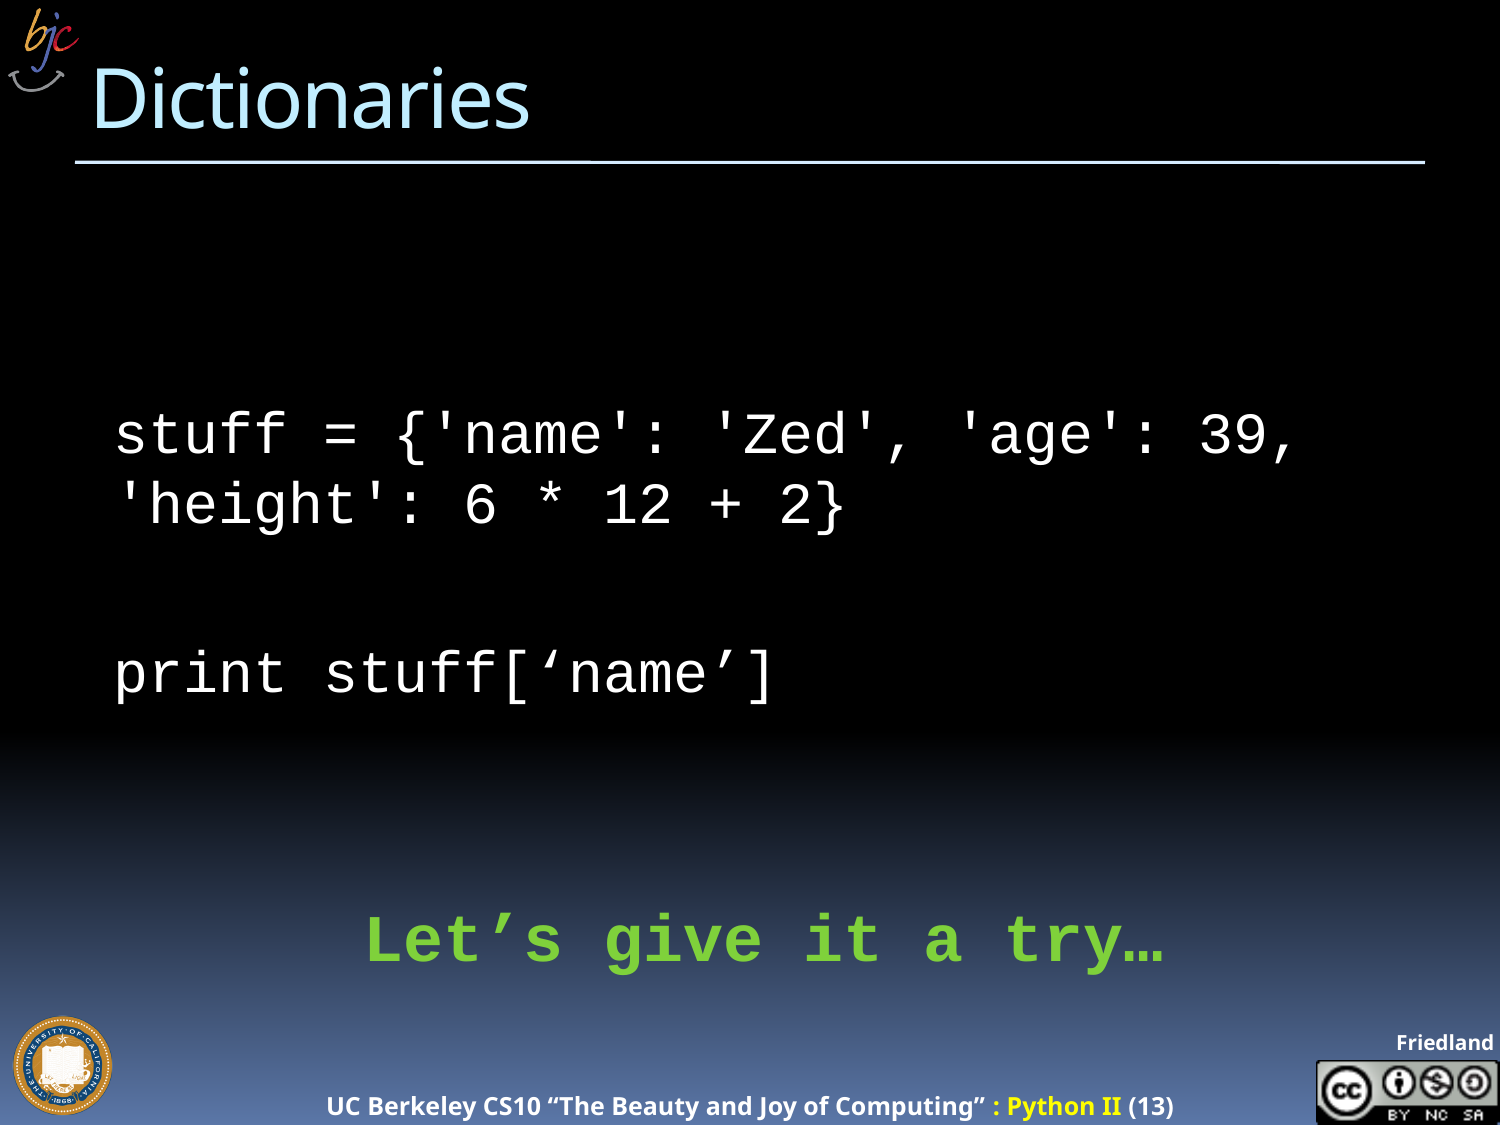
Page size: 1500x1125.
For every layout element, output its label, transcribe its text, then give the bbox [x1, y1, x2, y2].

picture [1316, 1060, 1500, 1125]
picture [12, 1015, 113, 1116]
list stuff = {'name': 'Zed', 'age': 39, 'height': 6 * 12 + 2} print stuff[‘name’] [87, 387, 1463, 838]
picture [8, 8, 79, 92]
text_box Let’s give it a try… [12, 887, 1500, 975]
title Dictionaries [75, 37, 1425, 163]
